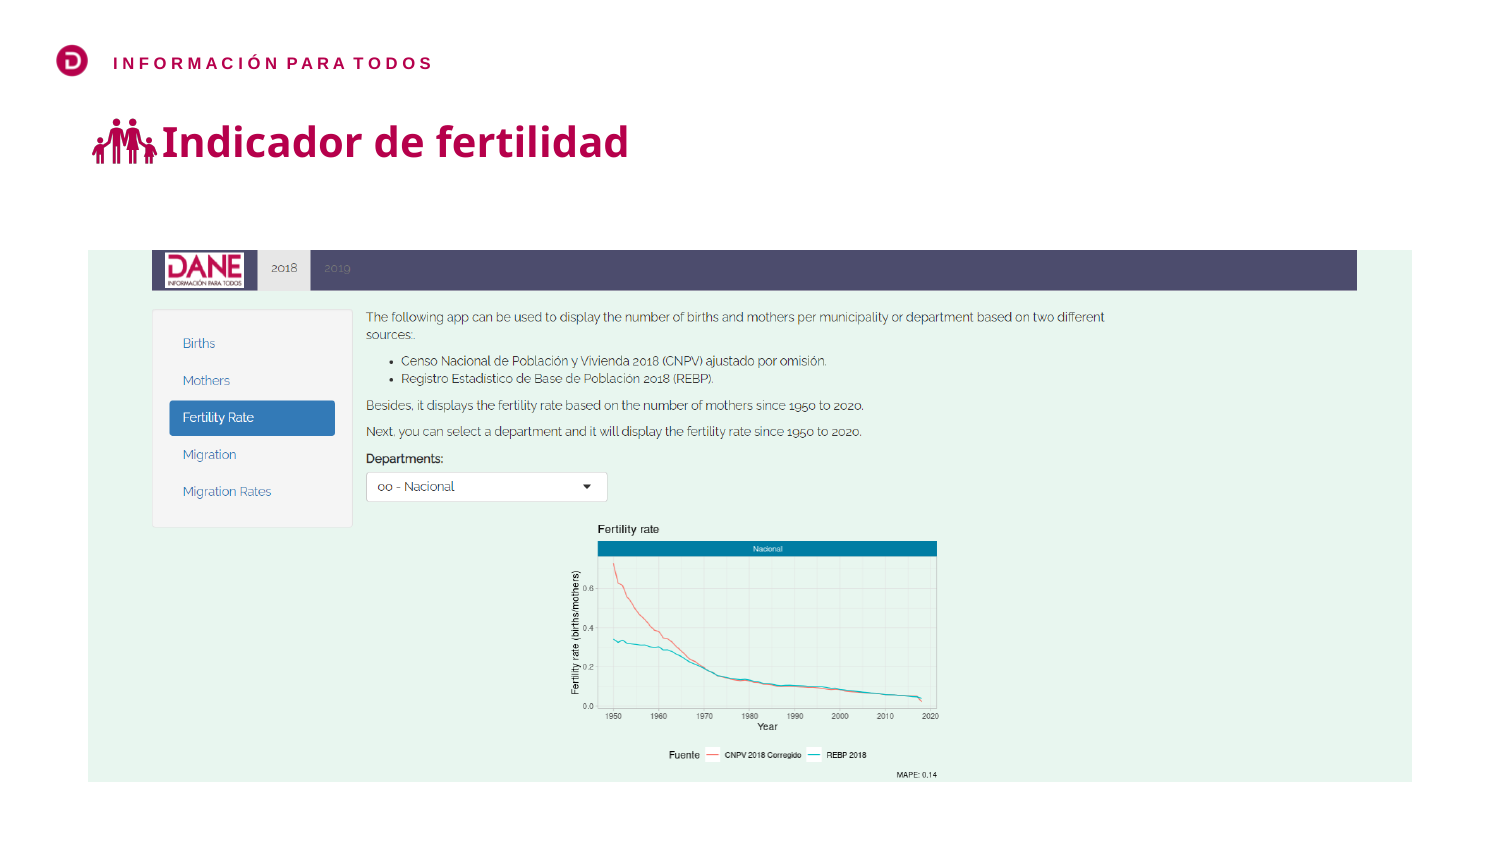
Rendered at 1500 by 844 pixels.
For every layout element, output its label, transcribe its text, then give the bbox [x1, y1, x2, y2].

text_box Indicador de fertilidad [165, 115, 1064, 167]
picture [88, 105, 161, 177]
picture [53, 42, 91, 79]
picture [88, 250, 1412, 782]
